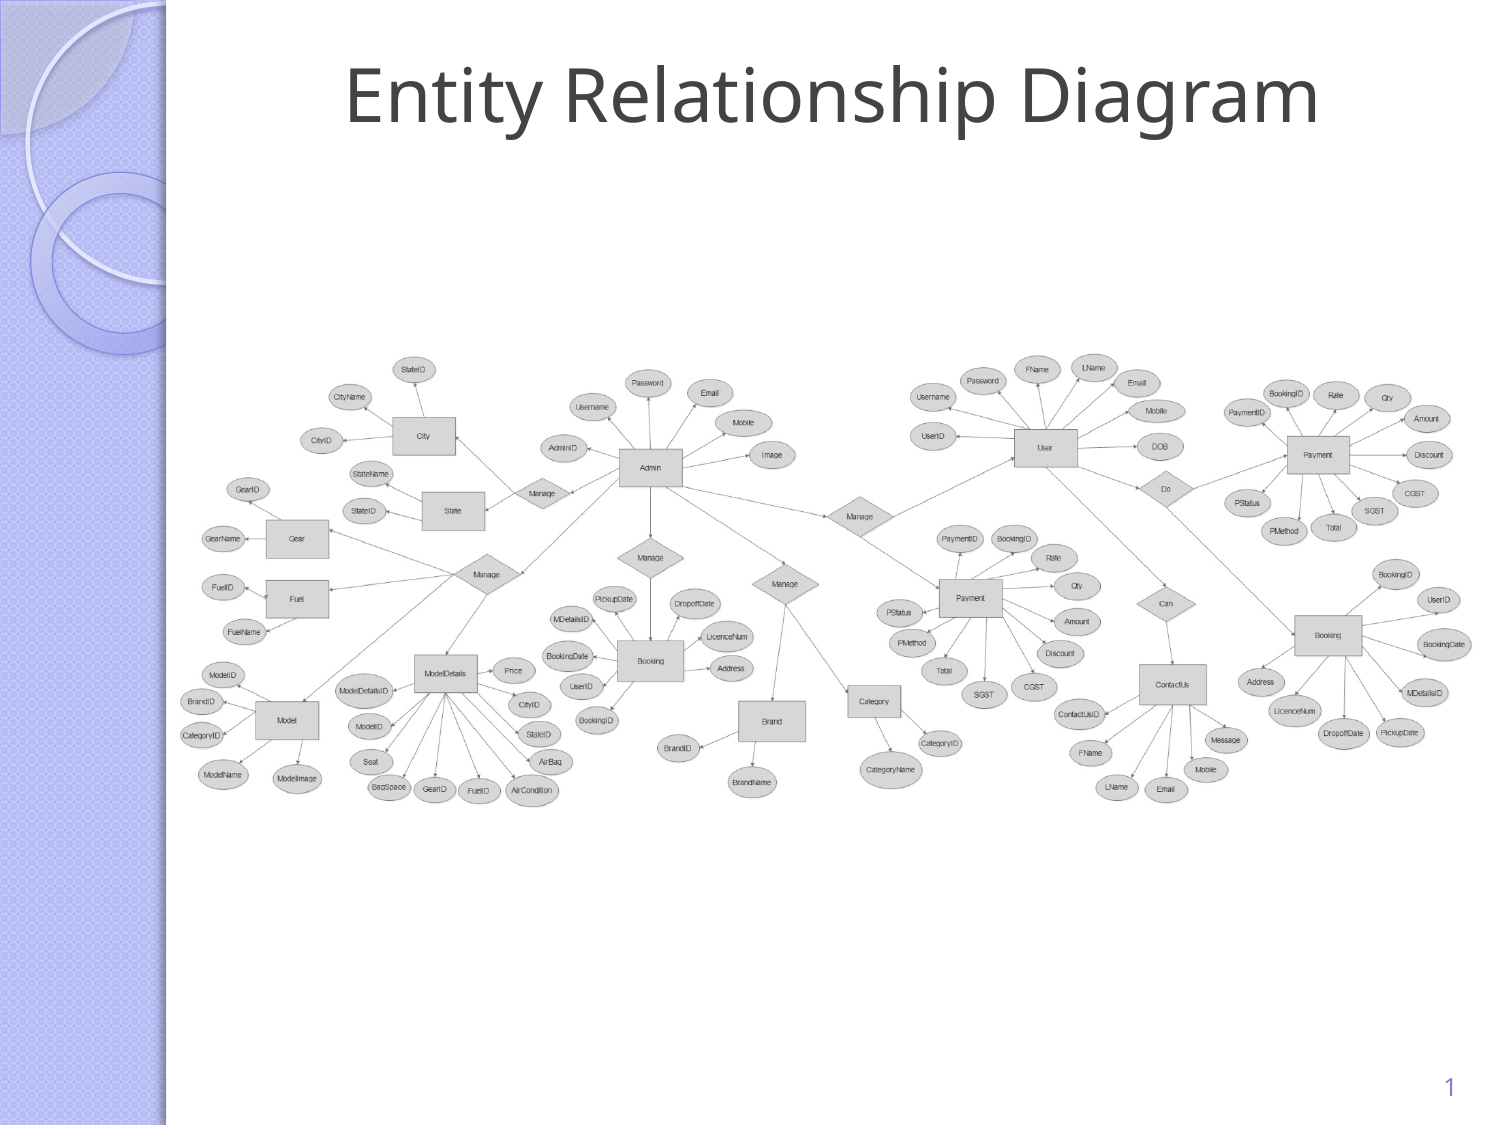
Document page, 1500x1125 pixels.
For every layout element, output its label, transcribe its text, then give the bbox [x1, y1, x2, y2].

slide_number 1 [1413, 1034, 1488, 1113]
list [170, 349, 1495, 819]
title Entity Relationship Diagram [166, 0, 1500, 185]
